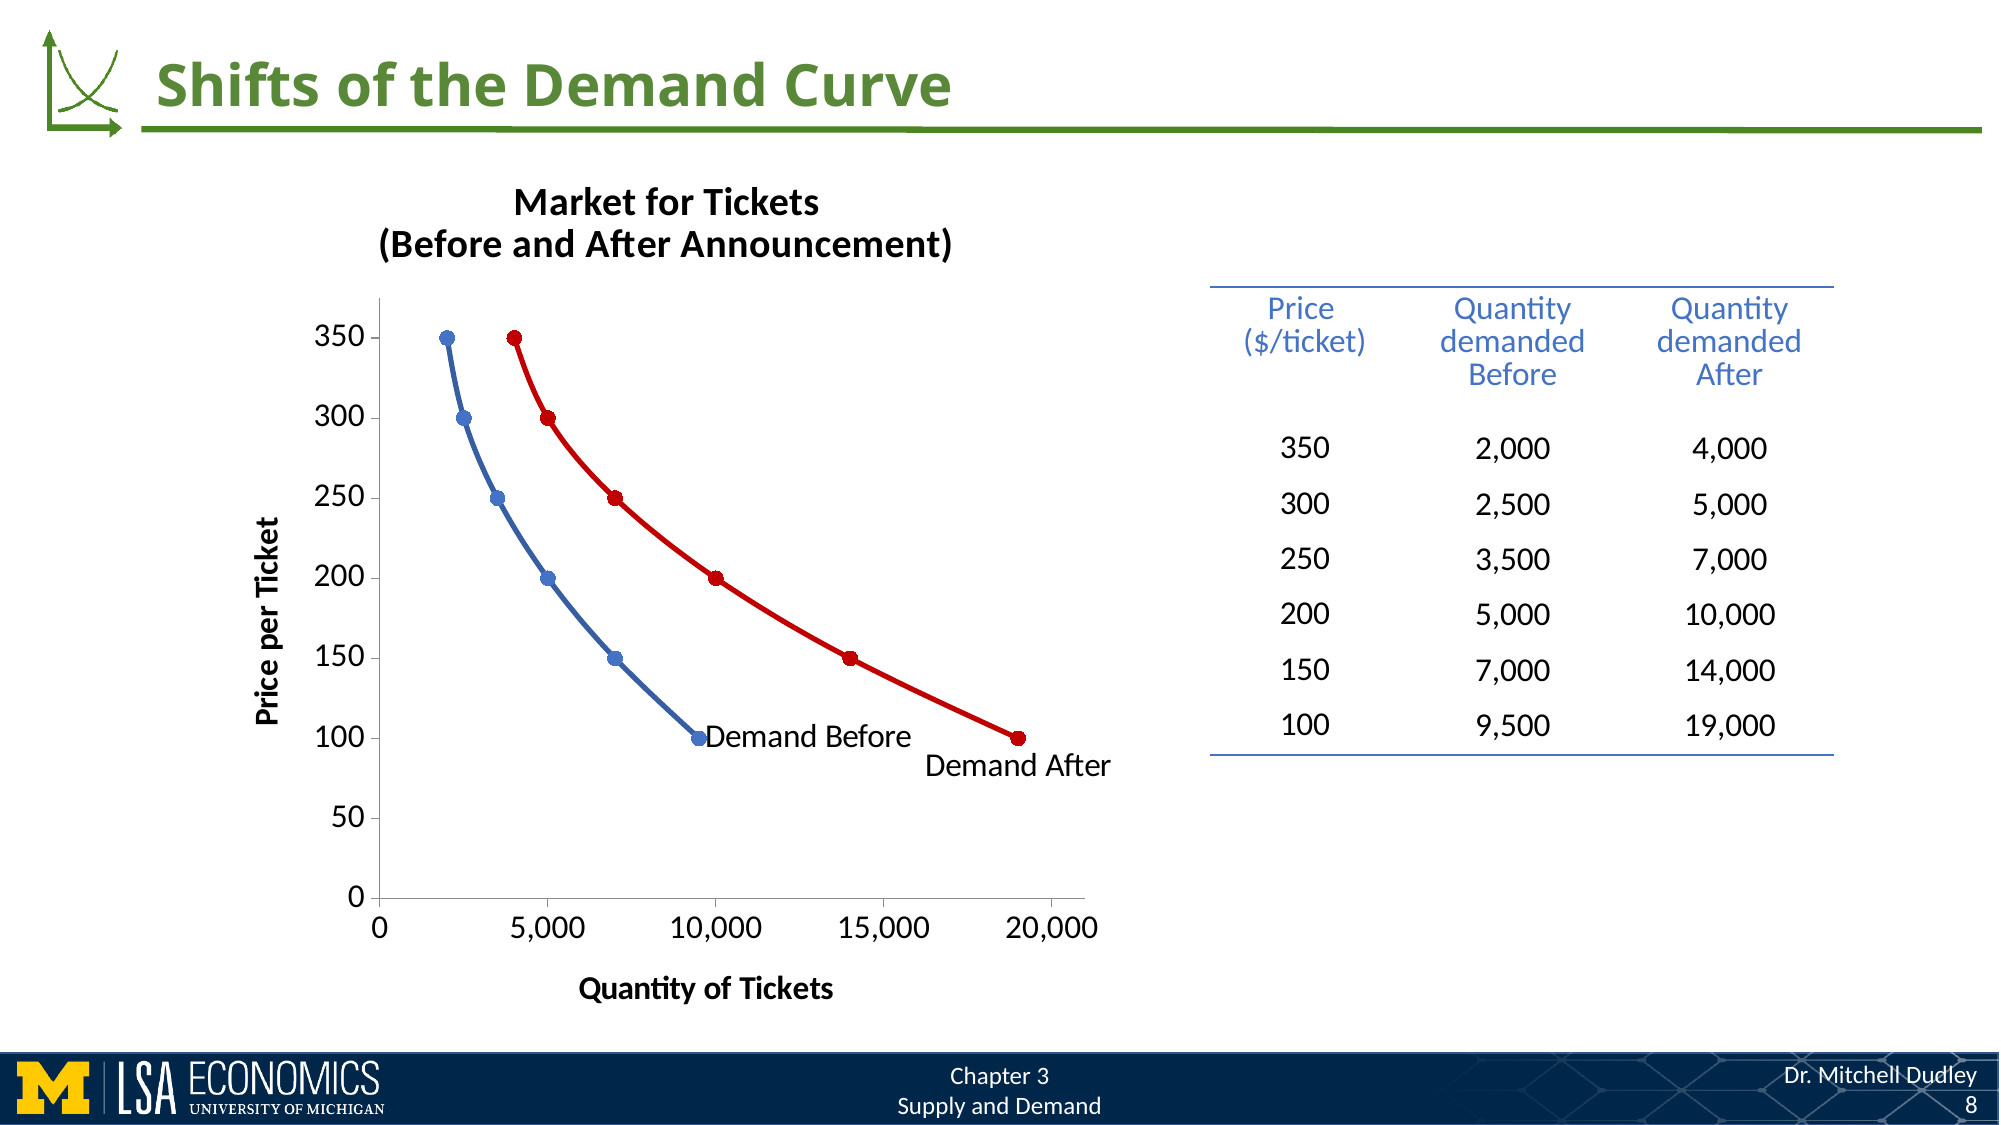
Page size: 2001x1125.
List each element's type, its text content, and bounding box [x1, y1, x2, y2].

table_cell 10,000 [1626, 589, 1834, 644]
table_cell 150 [1210, 644, 1400, 700]
table_header Price ($/ticket) [1210, 288, 1400, 423]
chart [216, 145, 1117, 1042]
table_header Quantity demanded After [1626, 288, 1834, 423]
table_cell 5,000 [1400, 589, 1626, 644]
table_cell 250 [1210, 534, 1400, 589]
table_cell 2,000 [1400, 423, 1626, 478]
table_cell 19,000 [1626, 700, 1834, 754]
table_cell 3,500 [1400, 534, 1626, 589]
table_cell 4,000 [1626, 423, 1834, 478]
table_cell 2,500 [1400, 478, 1626, 534]
table_header Quantity demanded Before [1400, 288, 1626, 423]
table_cell 14,000 [1626, 644, 1834, 700]
table_cell 7,000 [1400, 644, 1626, 700]
list Shifts of the Demand Curve [141, 48, 998, 128]
table_cell 200 [1210, 589, 1400, 644]
picture [16, 1060, 385, 1115]
table_cell 300 [1210, 478, 1400, 534]
table_cell 9,500 [1400, 700, 1626, 754]
table_cell 5,000 [1626, 478, 1834, 534]
table_cell 350 [1210, 423, 1400, 478]
picture [1363, 1052, 2001, 1125]
table_cell 7,000 [1626, 534, 1834, 589]
table_cell 100 [1210, 700, 1400, 754]
